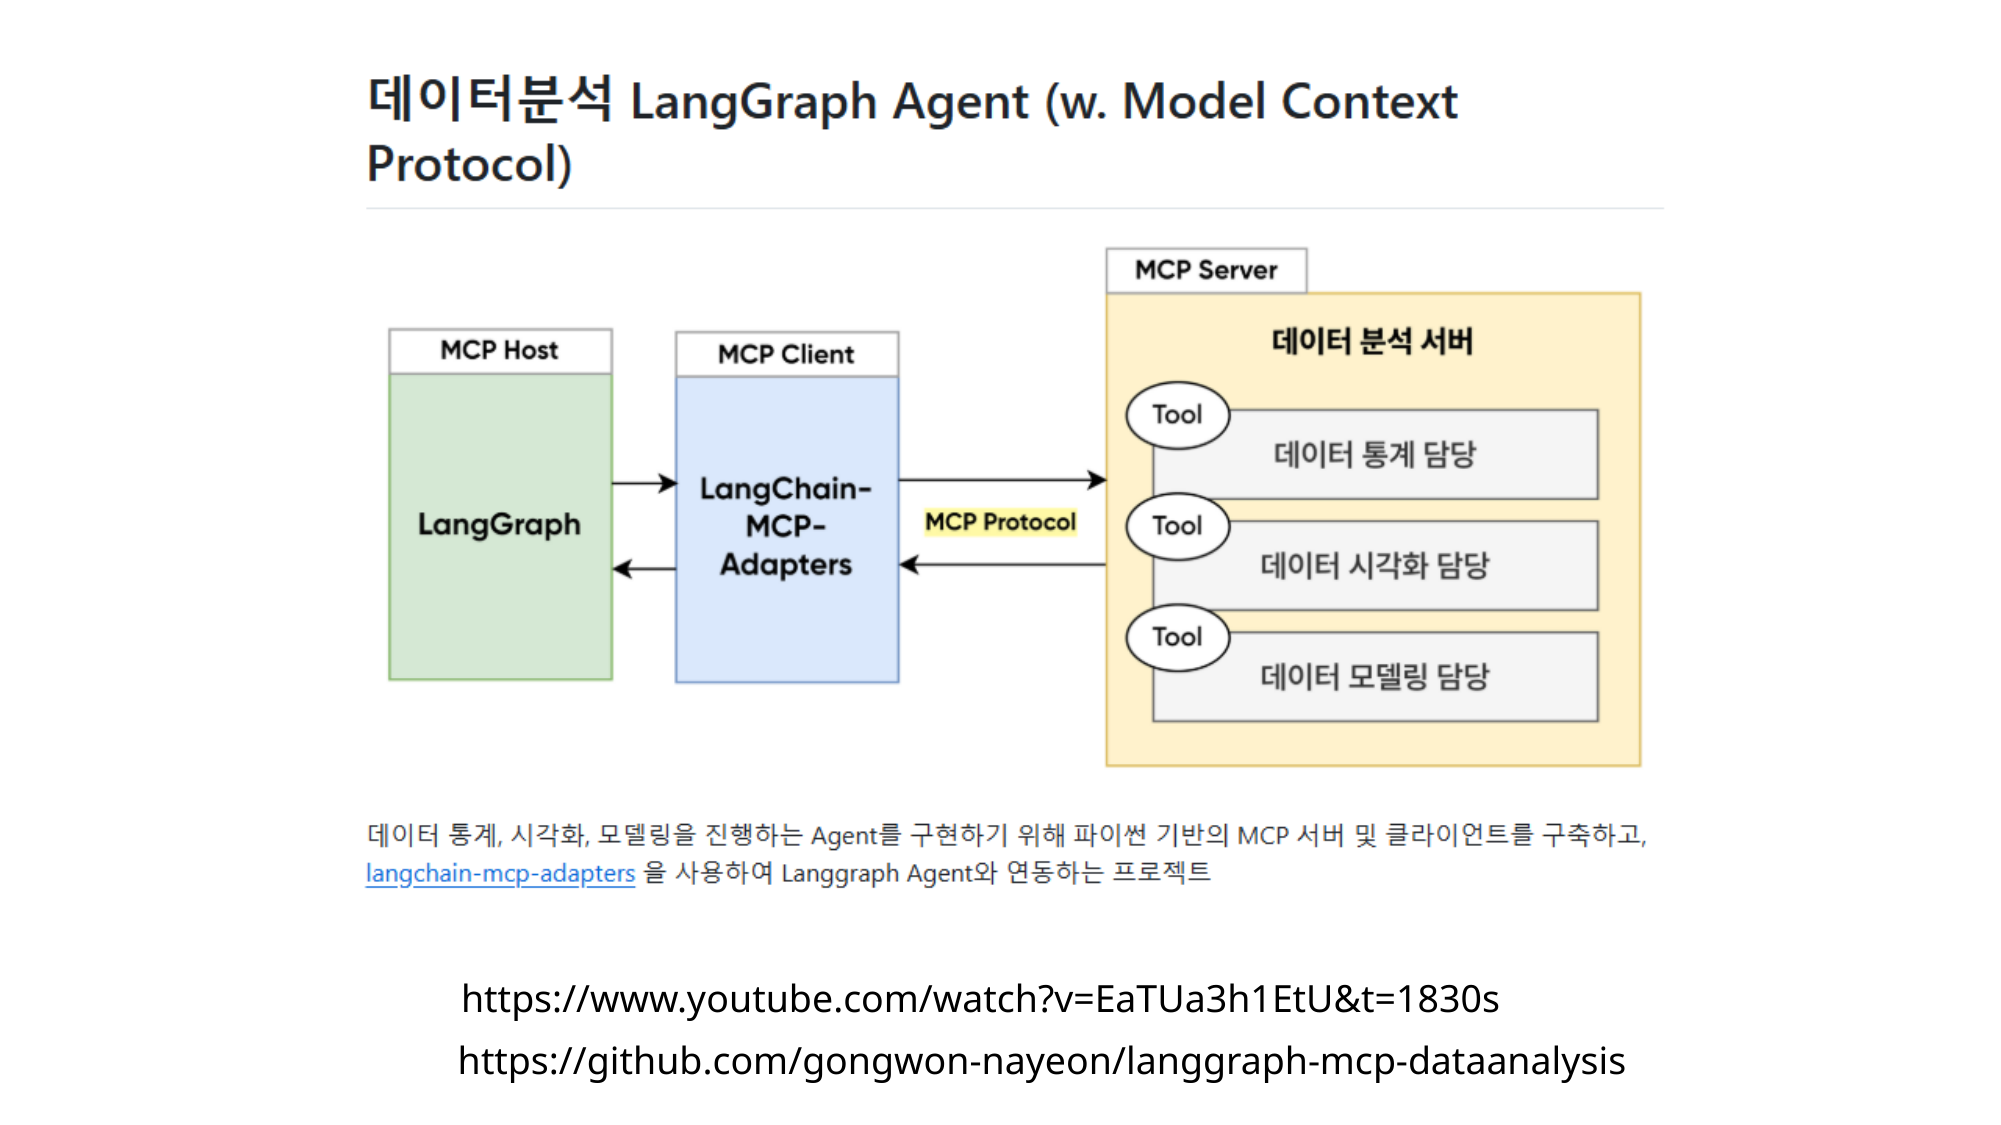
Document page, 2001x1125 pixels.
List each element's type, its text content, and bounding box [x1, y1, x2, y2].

text_box https://www.youtube.com/watch?v=EaTUa3h1EtU&t=1830s [446, 967, 1516, 1028]
picture [351, 53, 1669, 910]
text_box https://github.com/gongwon-nayeon/langgraph-mcp-dataanalysis [442, 1030, 1642, 1090]
